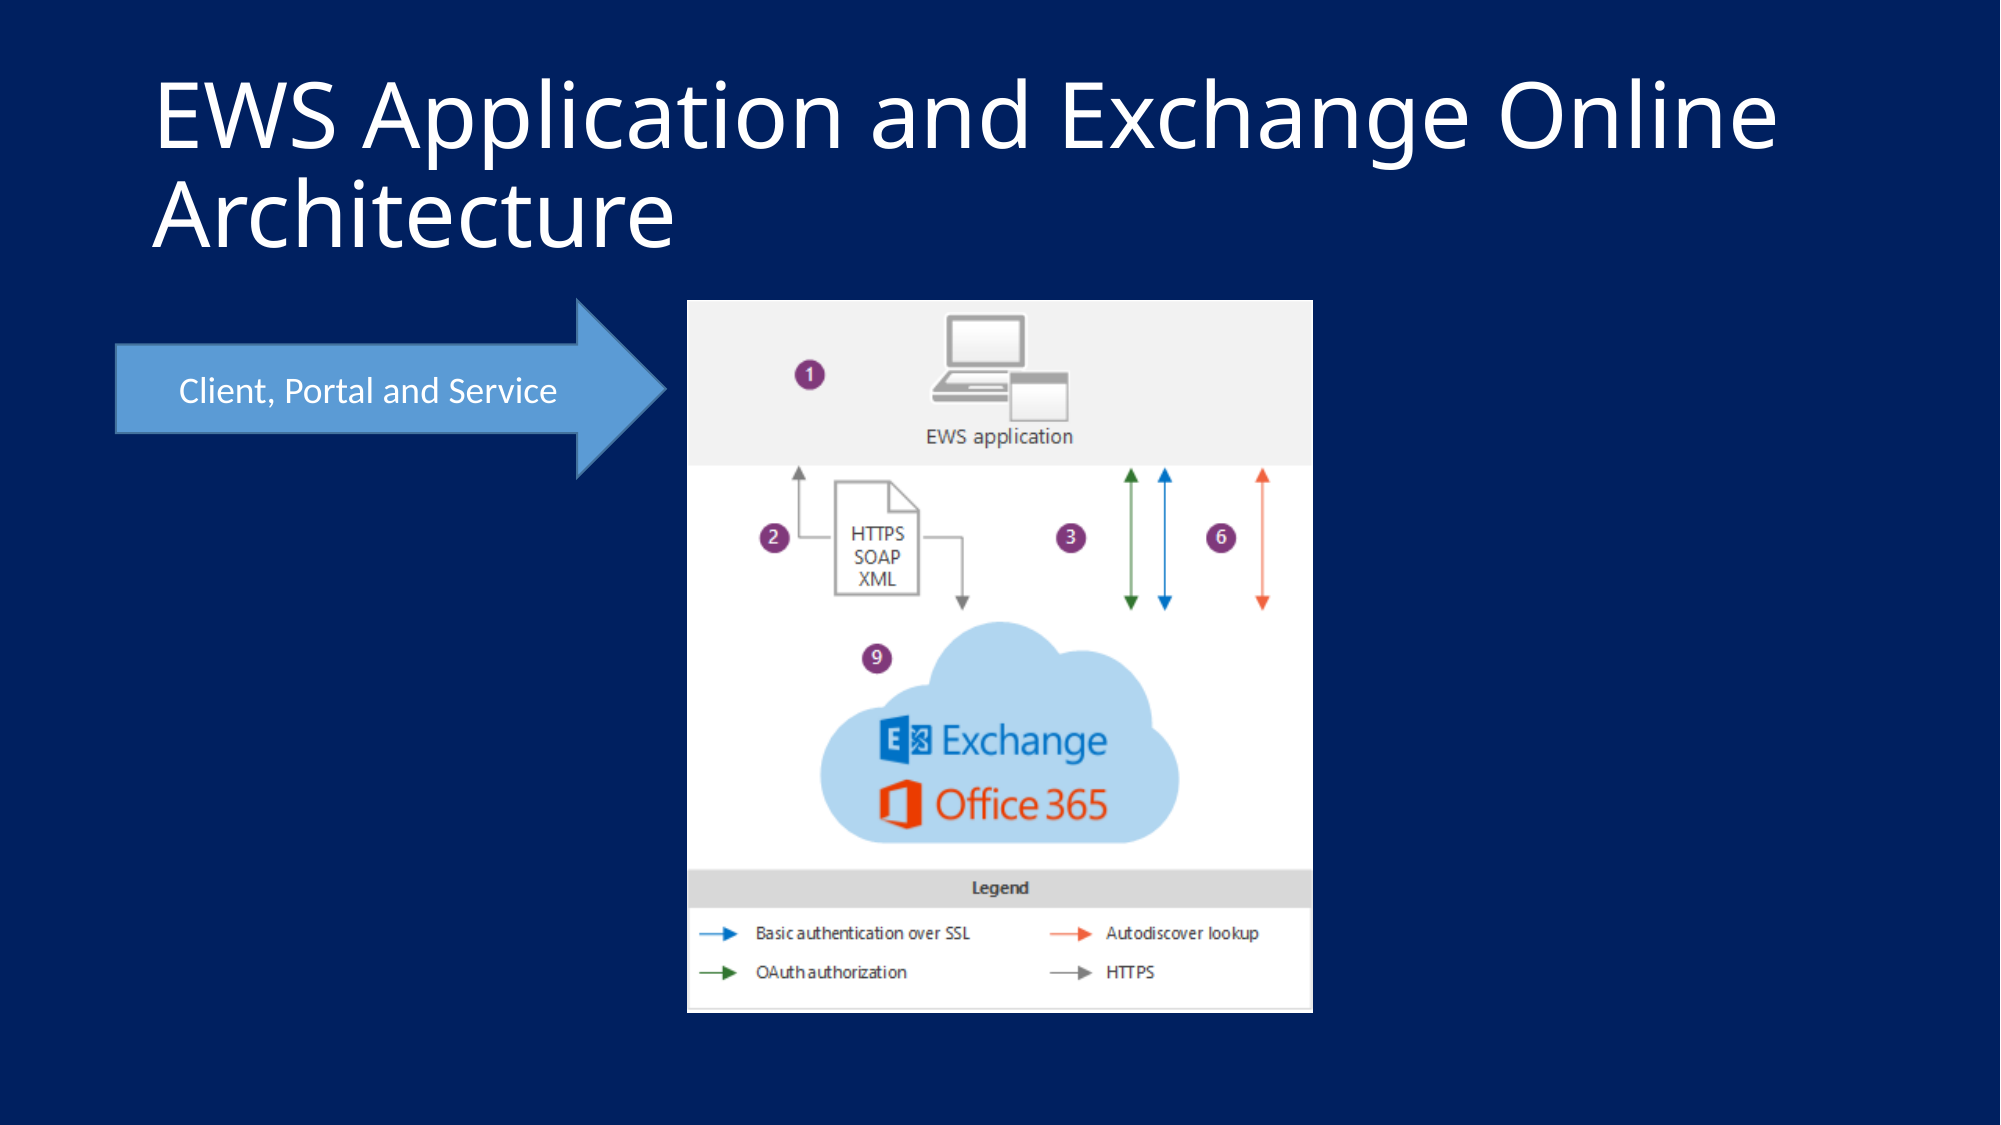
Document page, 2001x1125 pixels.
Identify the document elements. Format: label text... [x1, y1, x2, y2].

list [687, 300, 1313, 1013]
text_box Client, Portal and Service [114, 297, 668, 481]
title EWS Application and Exchange Online Architecture [137, 59, 1863, 278]
